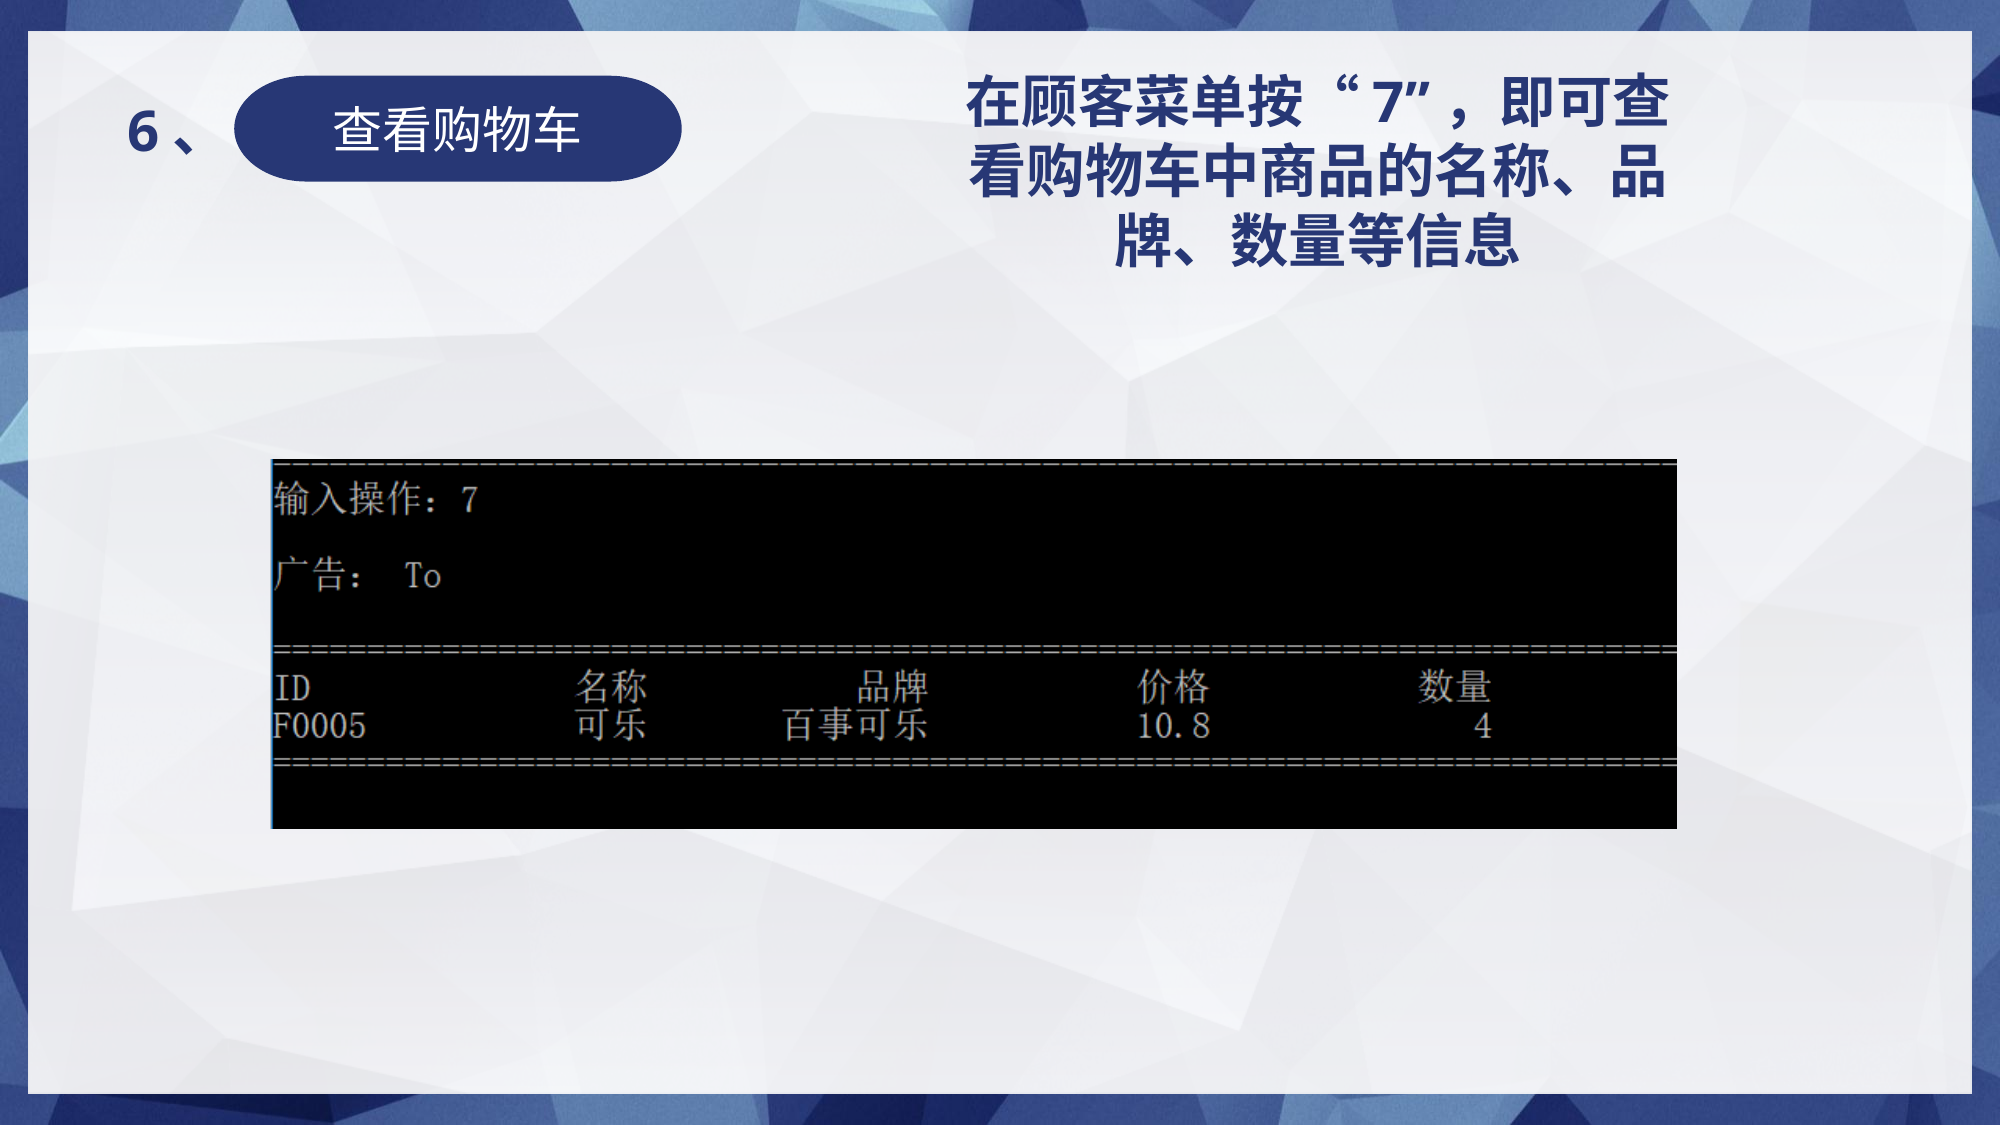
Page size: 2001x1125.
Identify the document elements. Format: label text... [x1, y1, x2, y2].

text_box 查看购物车 [234, 75, 682, 182]
text_box 6、 [101, 87, 255, 170]
text_box 在顾客菜单按“7”，即可查看购物车中商品的名称、品牌、数量等信息 [933, 56, 1703, 349]
picture [0, 0, 2000, 1125]
